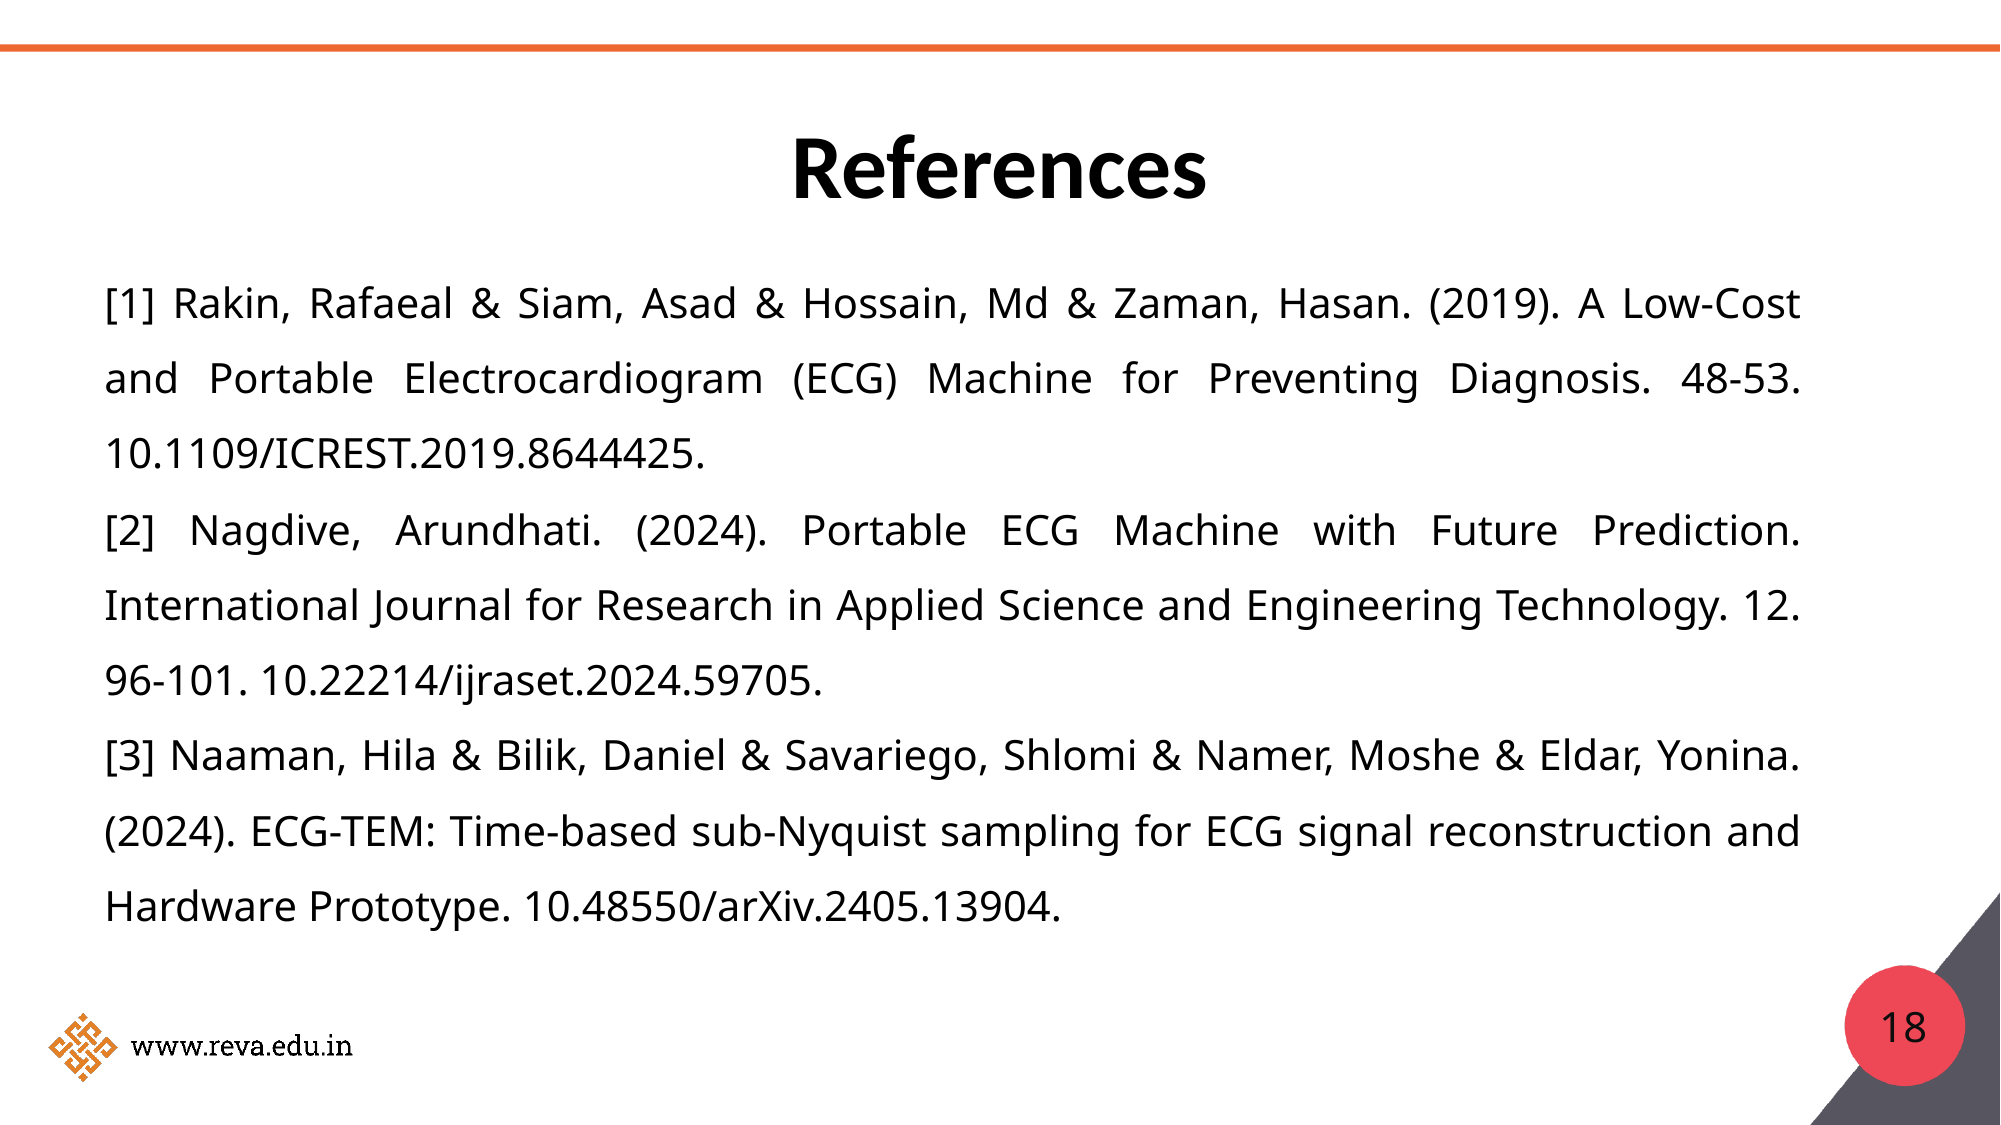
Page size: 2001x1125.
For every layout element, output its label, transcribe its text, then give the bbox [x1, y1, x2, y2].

picture [31, 1003, 366, 1092]
title References [137, 75, 1863, 227]
picture [1801, 882, 2000, 1125]
text_box 18 [1864, 993, 1943, 1059]
list [1] Rakin, Rafaeal & Siam, Asad & Hossain, Md & Zaman, Hasan. (2019). A Low-Cost and Portable Electrocardiogram (ECG) Machine for Preventing Diagnosis. 48-53. 10.1109/ICREST.2019.8644425. [2] Nagdive, Arundhati. (2024). Portable ECG Machine with Future Prediction. International Journal for Research in Applied Science and Engineering Technology. 12. 96-101. 10.22214/ijraset.2024.59705. [3] Naaman, Hila & Bilik, Daniel & Savariego, Shlomi & Namer, Moshe & Eldar, Yonina. (2024). ECG-TEM: Time-based sub-Nyquist sampling for ECG signal reconstruction and Hardware Prototype. 10.48550/arXiv.2405.13904. [89, 244, 1863, 993]
